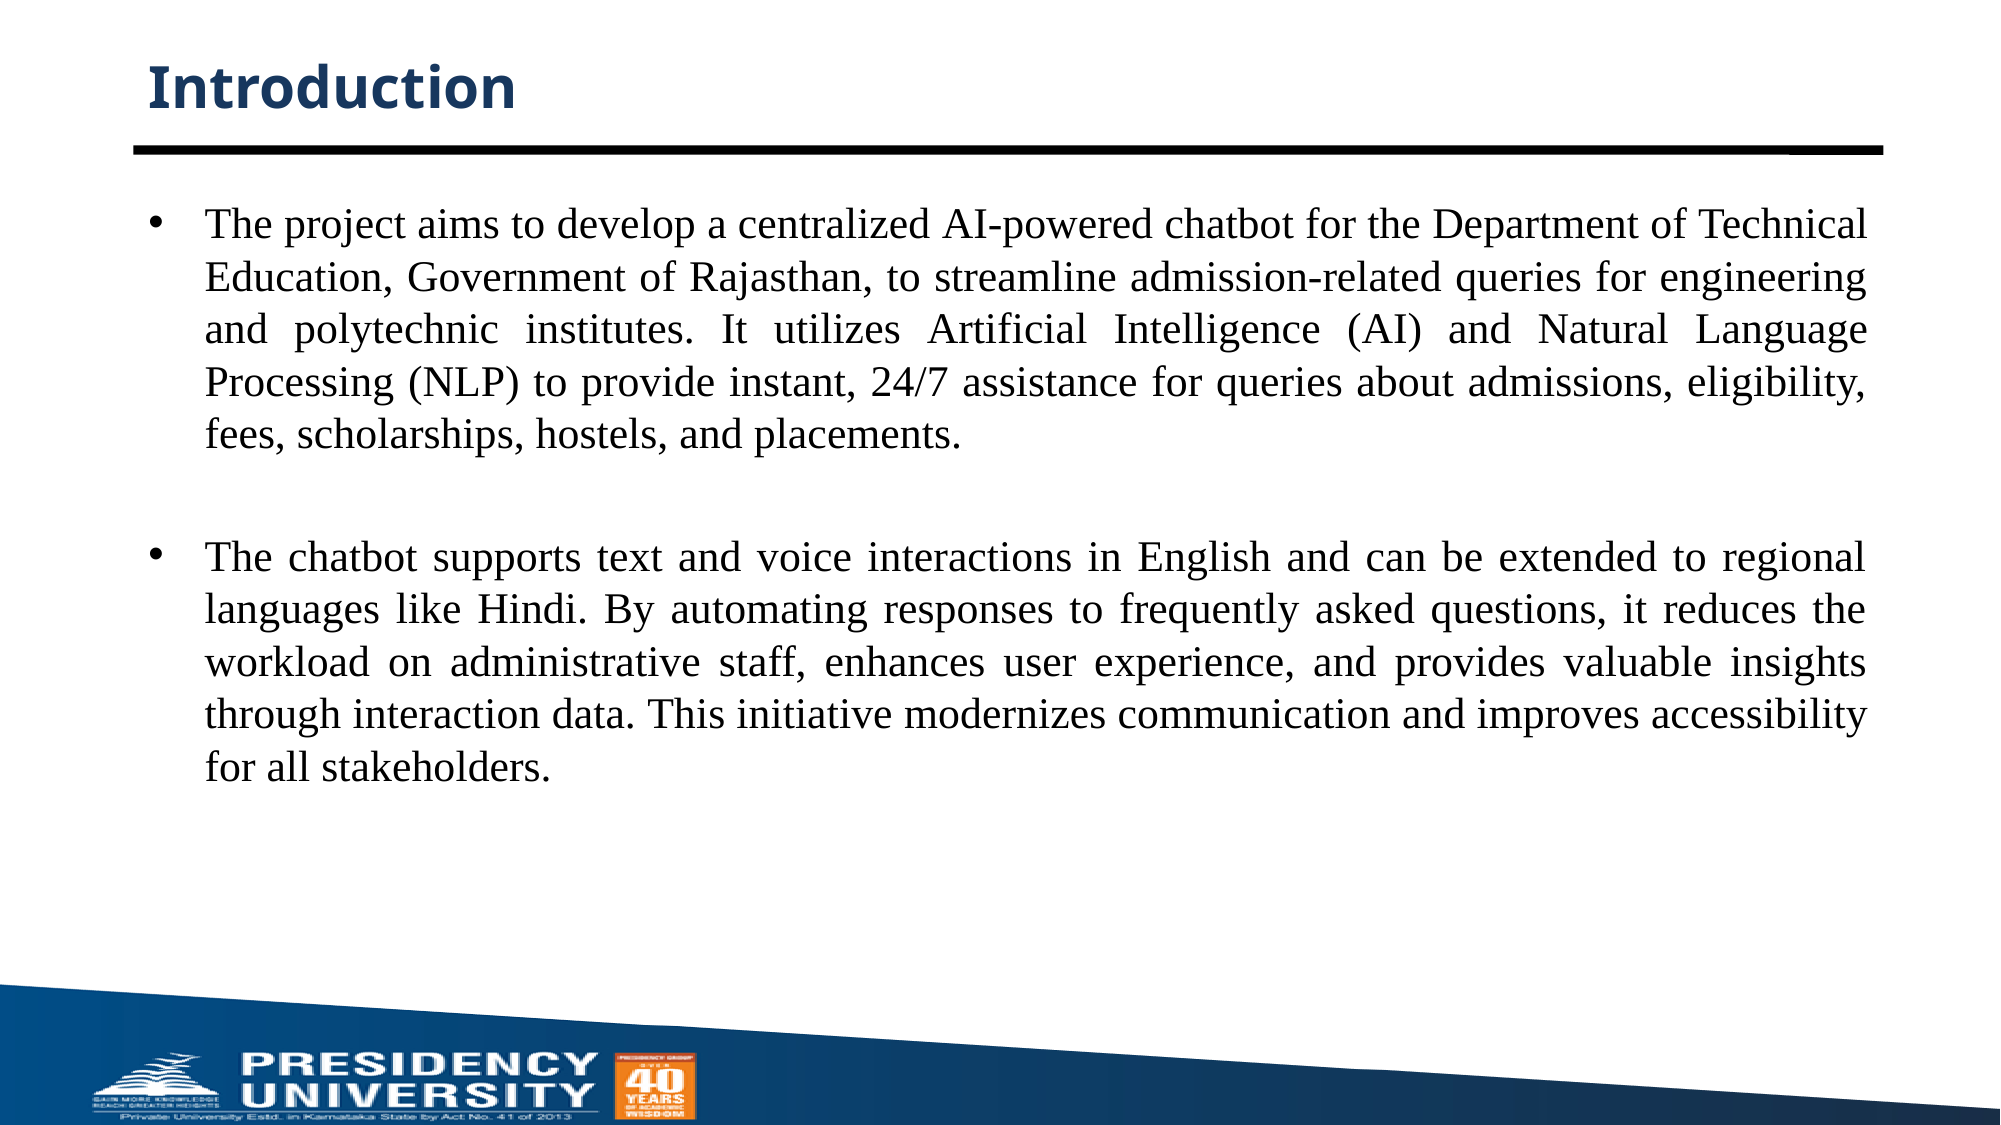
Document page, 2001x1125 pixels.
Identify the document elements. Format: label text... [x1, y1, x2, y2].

list The project aims to develop a centralized AI-powered chatbot for the Department of Technical Education, Government of Rajasthan, to streamline admission-related queries for engineering and polytechnic institutes. It utilizes Artificial Intelligence (AI) and Natural Language Processing (NLP) to provide instant, 24/7 assistance for queries about admissions, eligibility, fees, scholarships, hostels, and placements. The chatbot supports text and voice interactions in English and can be extended to regional languages like Hindi. By automating responses to frequently asked questions, it reduces the workload on administrative staff, enhances user experience, and provides valuable insights through interaction data. This initiative modernizes communication and improves accessibility for all stakeholders. [133, 187, 1884, 1000]
title Introduction [133, 45, 1884, 125]
picture [0, 982, 2000, 1125]
